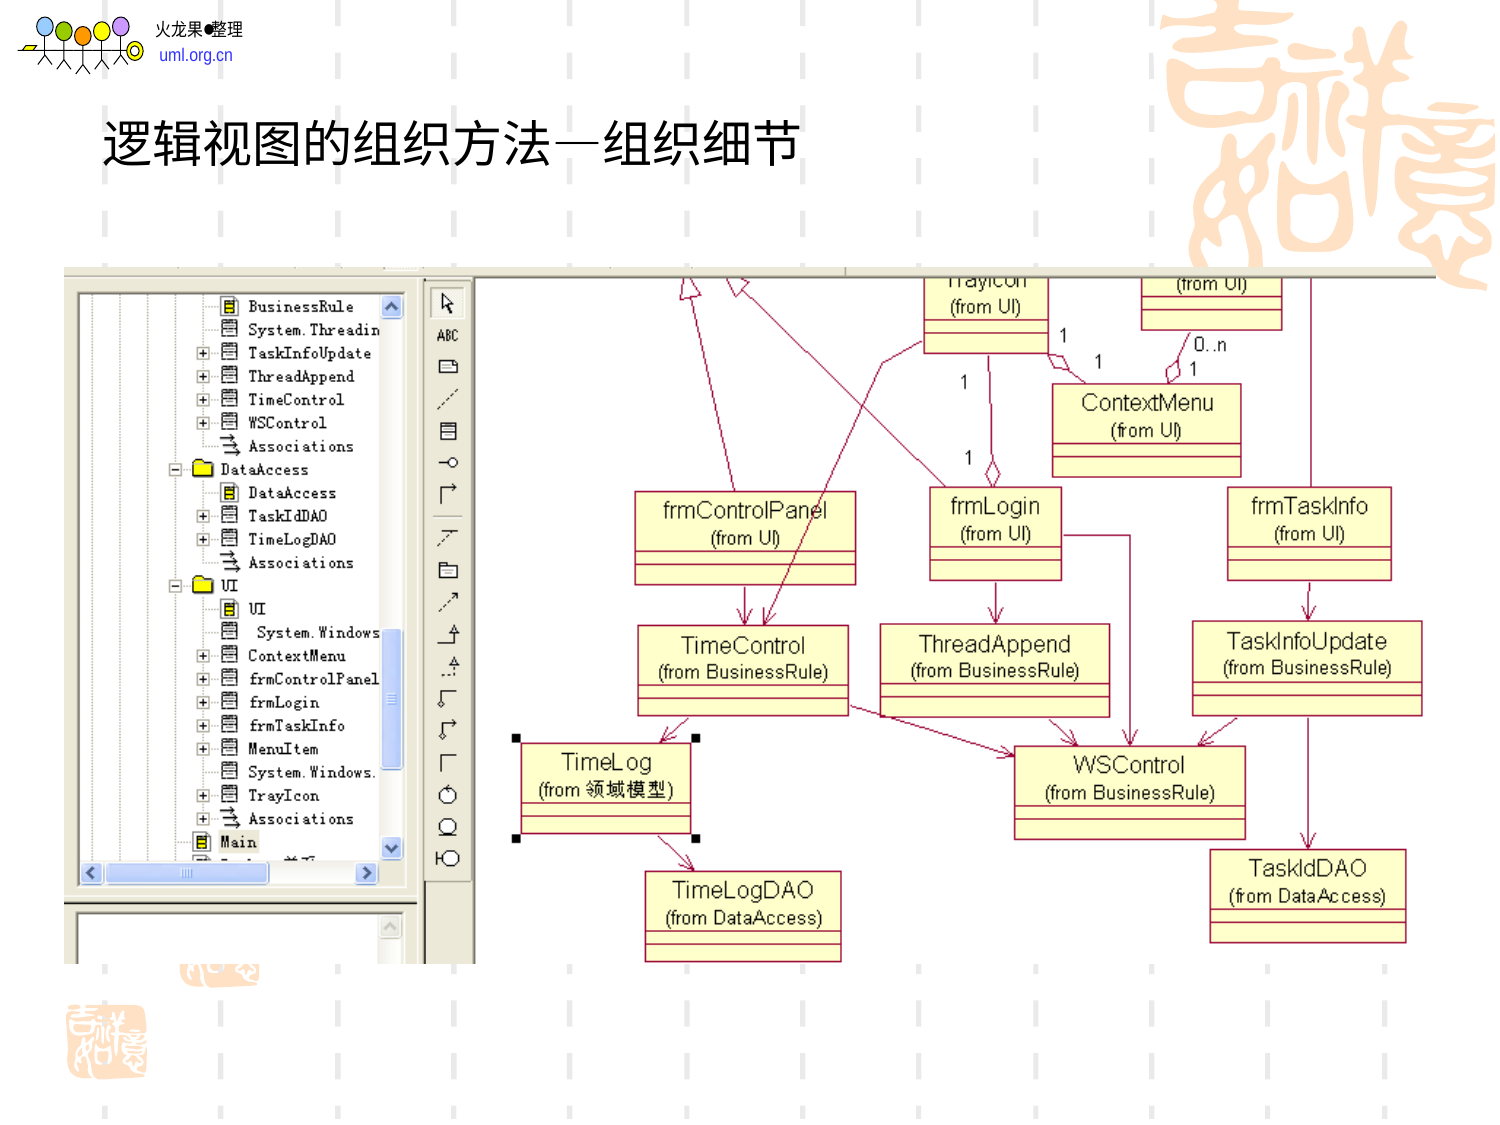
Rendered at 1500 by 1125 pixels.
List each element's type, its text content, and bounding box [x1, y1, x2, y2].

picture [64, 266, 1436, 964]
text_box 逻辑视图的组织方法—组织细节 [87, 87, 987, 181]
